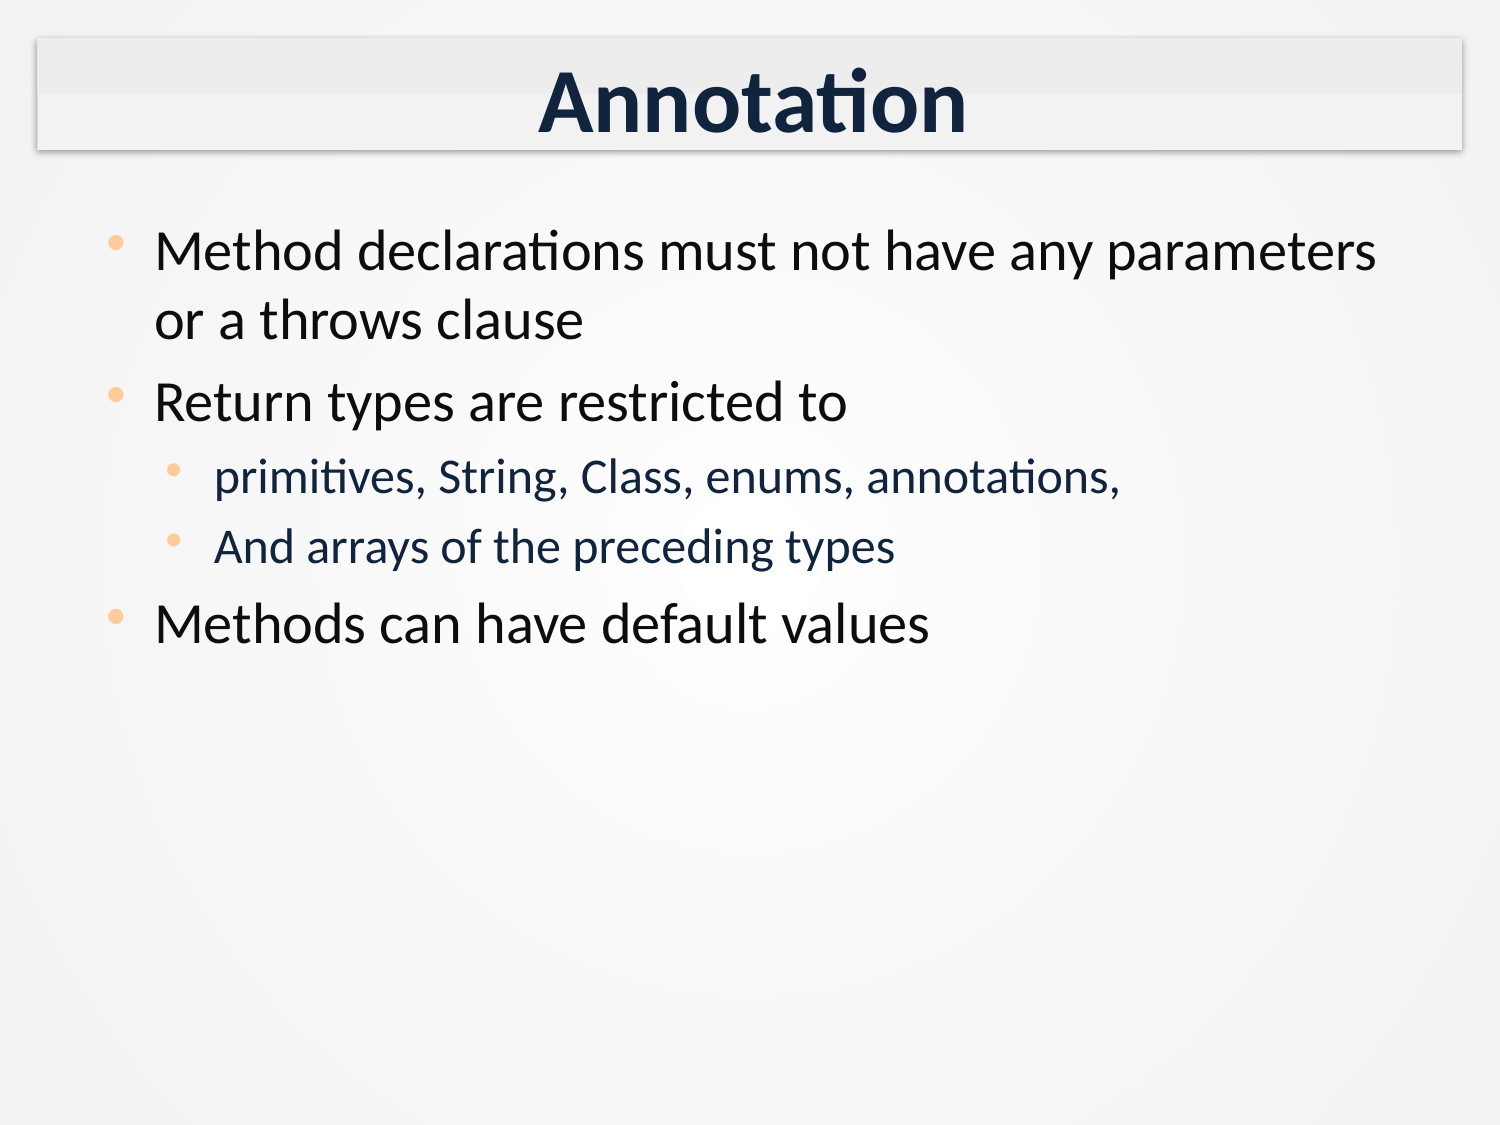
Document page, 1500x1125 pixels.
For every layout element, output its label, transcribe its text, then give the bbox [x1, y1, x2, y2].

list Method declarations must not have any parameters or a throws clause Return types are restricted to primitives, String, Class, enums, annotations, And arrays of the preceding types Methods can have default values [74, 204, 1425, 1006]
title Annotation [78, 34, 1429, 160]
